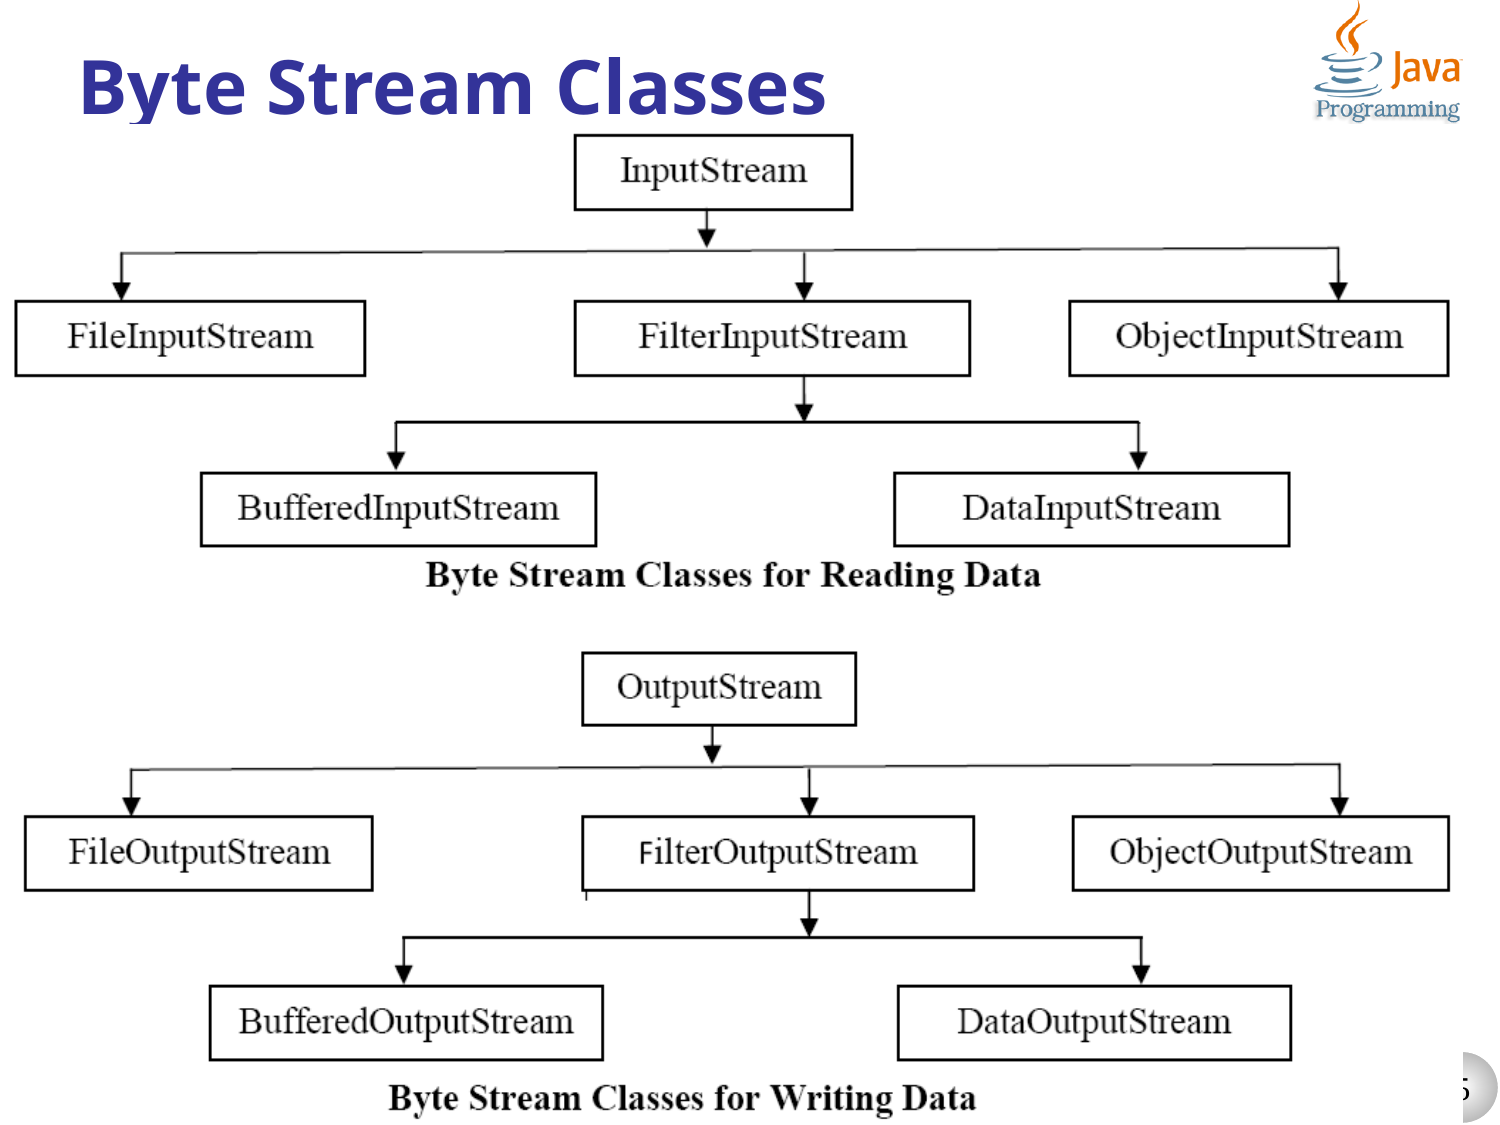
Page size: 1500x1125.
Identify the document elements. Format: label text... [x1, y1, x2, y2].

picture [0, 637, 1463, 1125]
picture [0, 0, 1463, 601]
title Byte Stream Classes [62, 37, 1438, 123]
